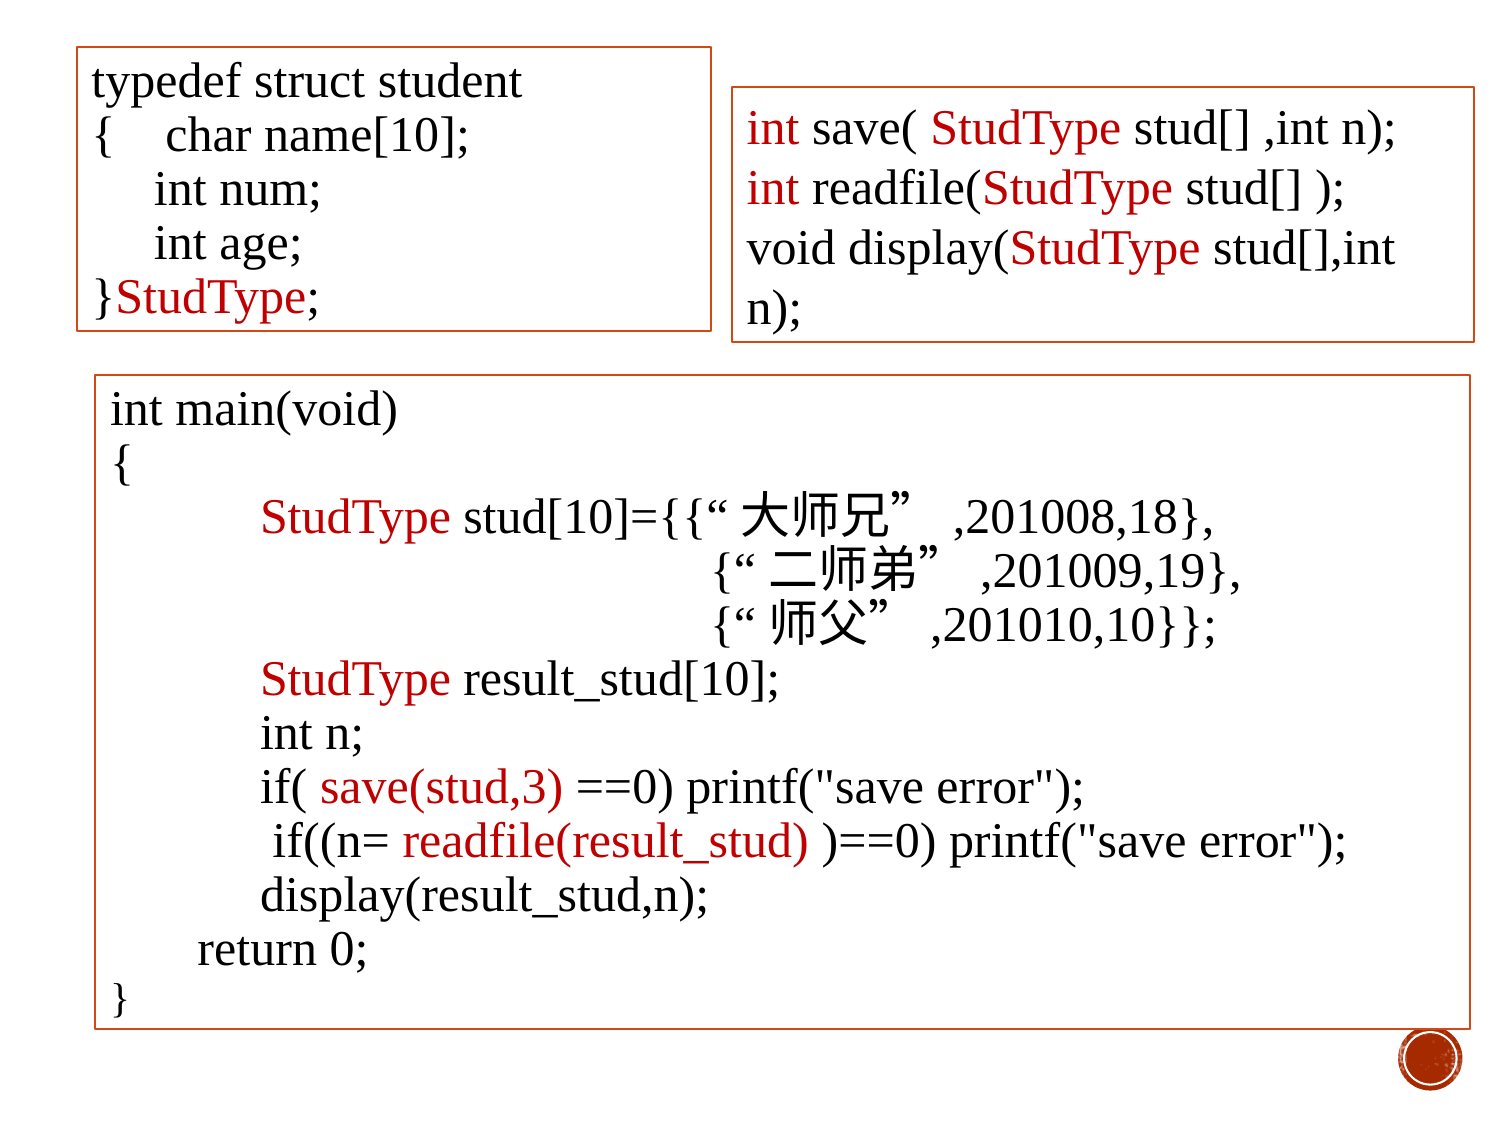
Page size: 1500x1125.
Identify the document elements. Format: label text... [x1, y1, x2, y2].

text_box int main(void) { StudType stud[10]={{“大师兄”,201008,18}, {“二师弟”,201009,19}, {“师父”,201010,10}}; StudType result_stud[10]; int n; if( save(stud,3) ==0) printf("save error"); if((n= readfile(result_stud) )==0) printf("save error"); display(result_stud,n); return 0; } [94, 374, 1471, 1030]
text_box typedef struct student { char name[10]; int num; int age; }StudType; [76, 46, 712, 332]
text_box int save( StudType stud[] ,int n); int readfile(StudType stud[] ); void display(StudType stud[],int n); [731, 86, 1475, 343]
